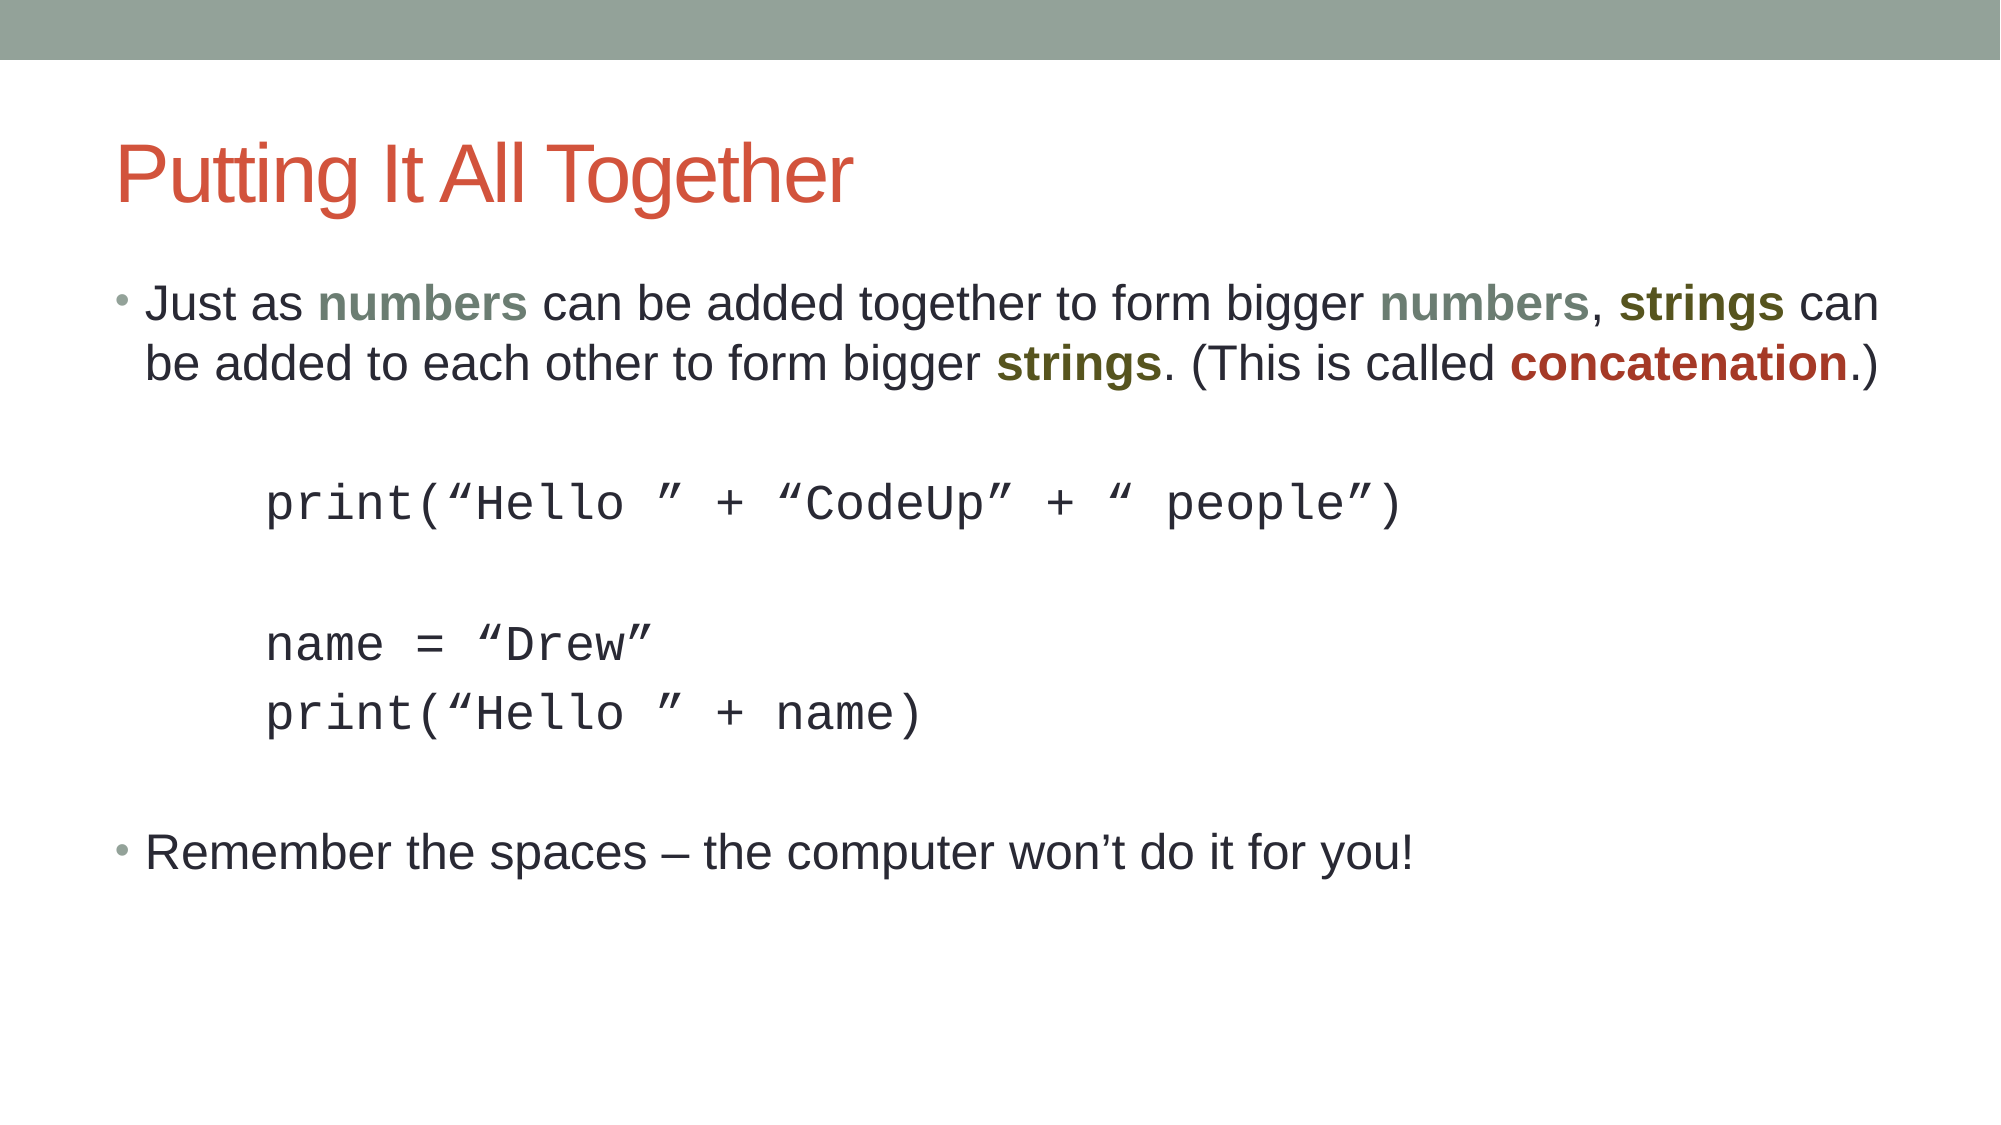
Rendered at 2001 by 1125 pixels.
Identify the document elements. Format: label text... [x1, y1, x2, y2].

title Putting It All Together [99, 87, 1900, 250]
list Just as numbers can be added together to form bigger numbers, strings can be added to each other to form bigger strings. (This is called concatenation.) print(“Hello ” + “CodeUp” + “ people”) name = “Drew” print(“Hello ” + name) Remember the spaces – the computer won’t do it for you! [99, 262, 1900, 1063]
